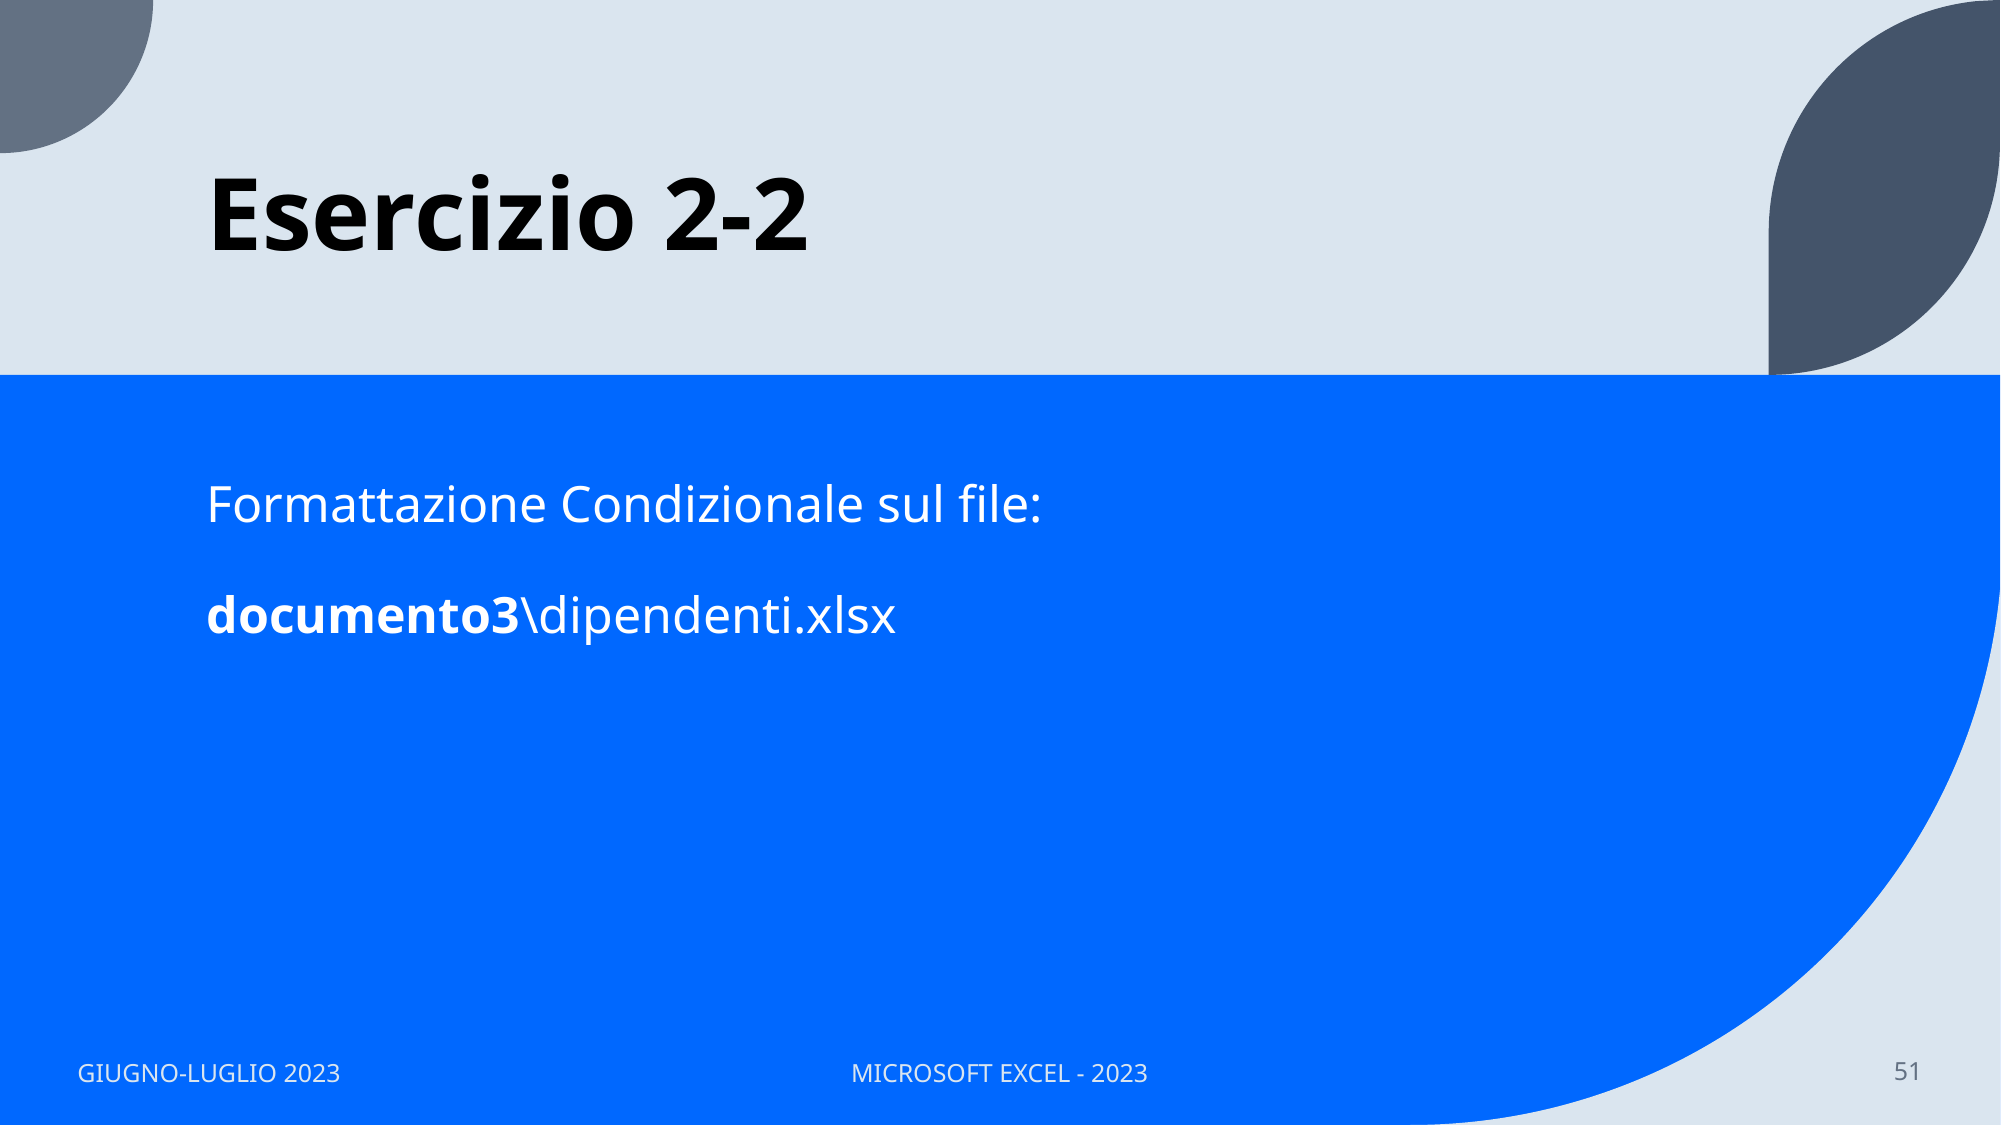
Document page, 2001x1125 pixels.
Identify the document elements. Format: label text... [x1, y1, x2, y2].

slide_number 51 [1674, 1042, 1938, 1103]
footer MICROSOFT EXCEL - 2023 [662, 1042, 1338, 1103]
title Esercizio 2-2 [191, 62, 1796, 280]
list Formattazione Condizionale sul file: documento3\dipendenti.xlsx [191, 435, 1796, 999]
slide_number GIUGNO-LUGLIO 2023 [62, 1042, 513, 1103]
